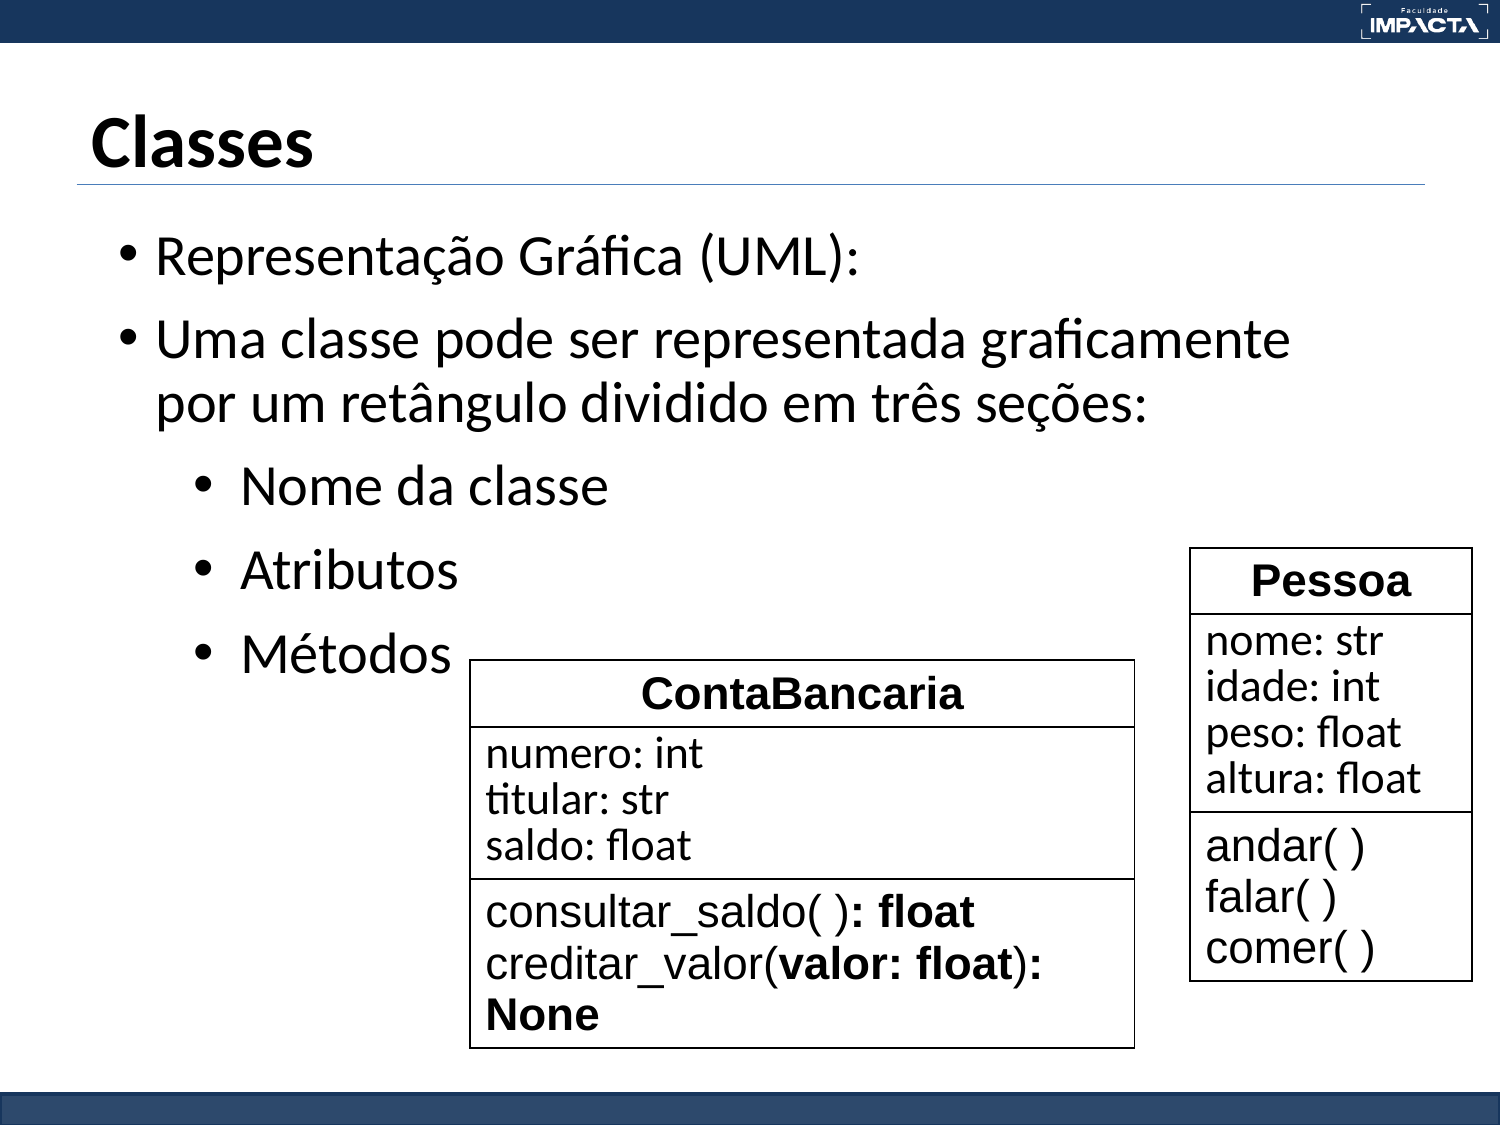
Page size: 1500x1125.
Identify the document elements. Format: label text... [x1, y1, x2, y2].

table_cell nome: str idade: int peso: float altura: float [1191, 615, 1471, 811]
title Classes [76, 89, 1426, 197]
table_header ContaBancaria [471, 661, 1134, 726]
picture [1354, 0, 1495, 43]
table_cell numero: int titular: str saldo: float [471, 728, 1134, 878]
table_cell consultar_saldo( ): float creditar_valor(valor: float): None [471, 880, 1134, 1047]
table_cell andar( ) falar( ) comer( ) [1191, 813, 1471, 980]
list Representação Gráfica (UML): Uma classe pode ser representada graficamente por um retângulo dividido em três seções: Nome da classe Atributos Métodos [103, 217, 1397, 932]
table_header Pessoa [1191, 549, 1471, 613]
